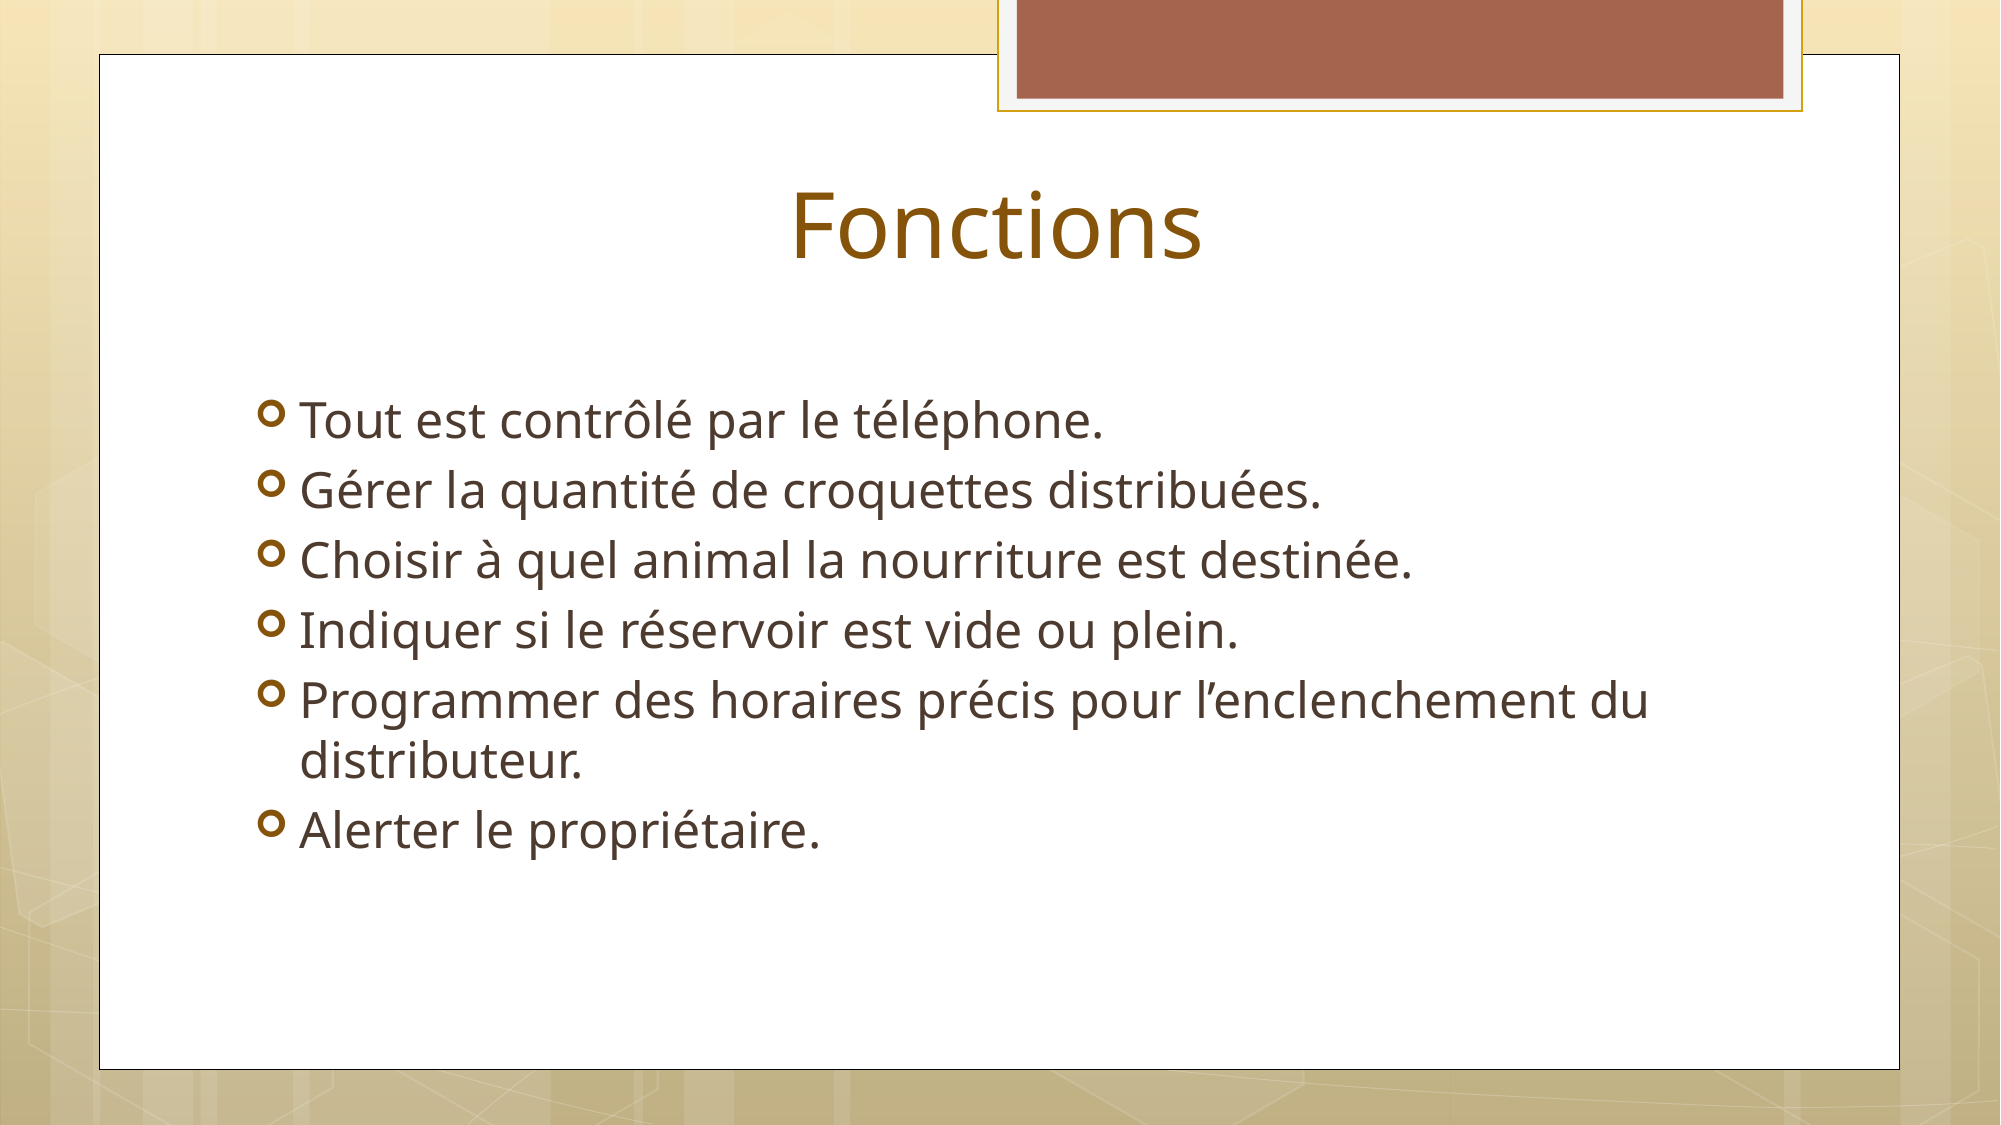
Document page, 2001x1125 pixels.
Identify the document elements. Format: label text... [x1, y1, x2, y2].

title Fonctions [228, 168, 1765, 285]
list Tout est contrôlé par le téléphone. Gérer la quantité de croquettes distribuées. Choisir à quel animal la nourriture est destinée. Indiquer si le réservoir est vide ou plein. Programmer des horaires précis pour l’enclenchement du distributeur. Alerter le propriétaire. [228, 381, 1769, 957]
